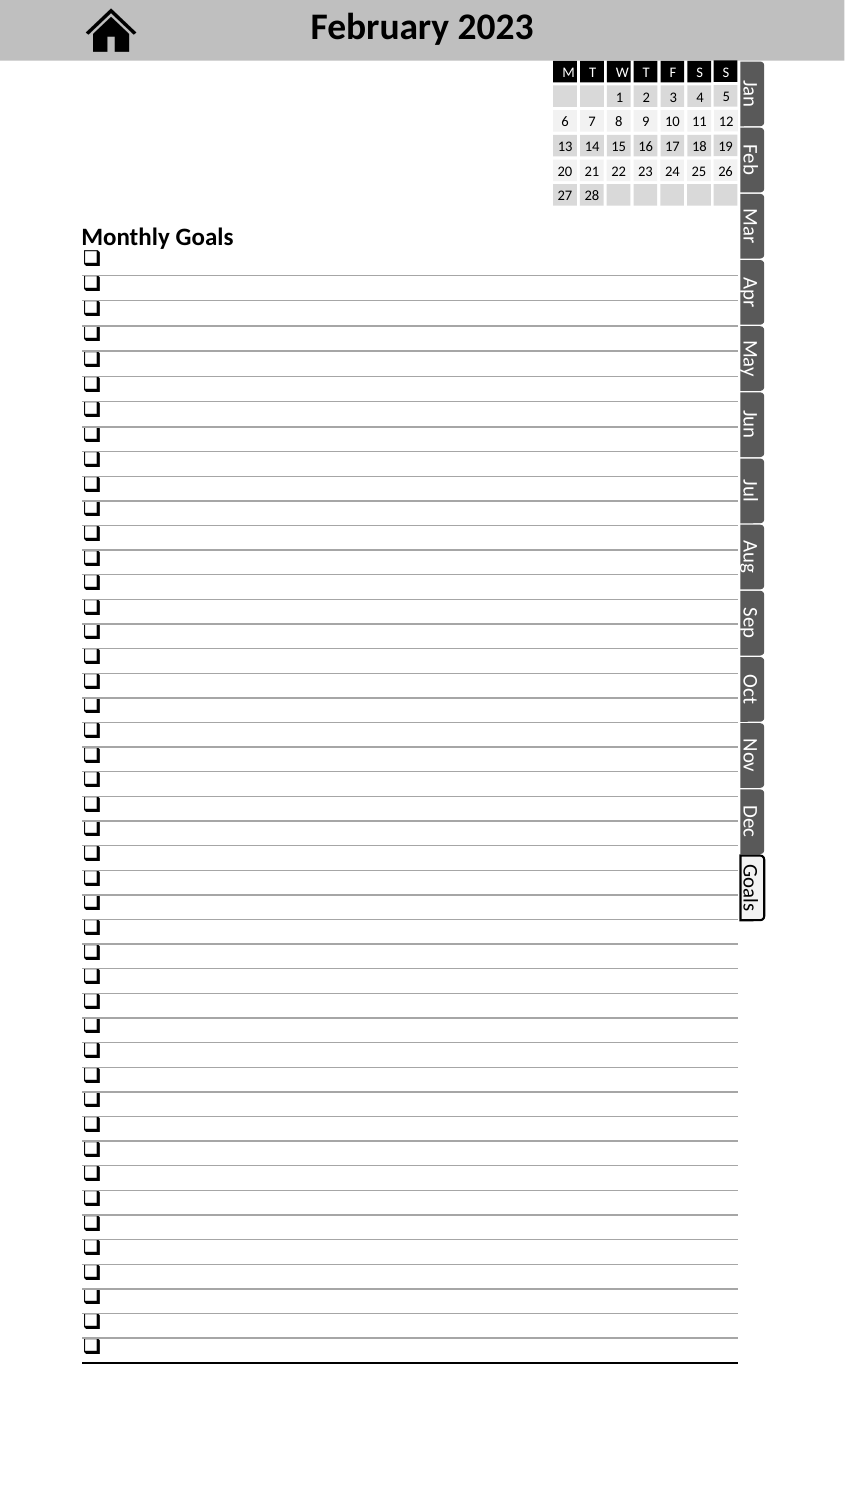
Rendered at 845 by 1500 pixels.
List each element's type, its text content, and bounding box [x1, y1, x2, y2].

list February 2023 [190, 0, 655, 61]
picture [82, 1, 140, 59]
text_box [553, 60, 738, 206]
